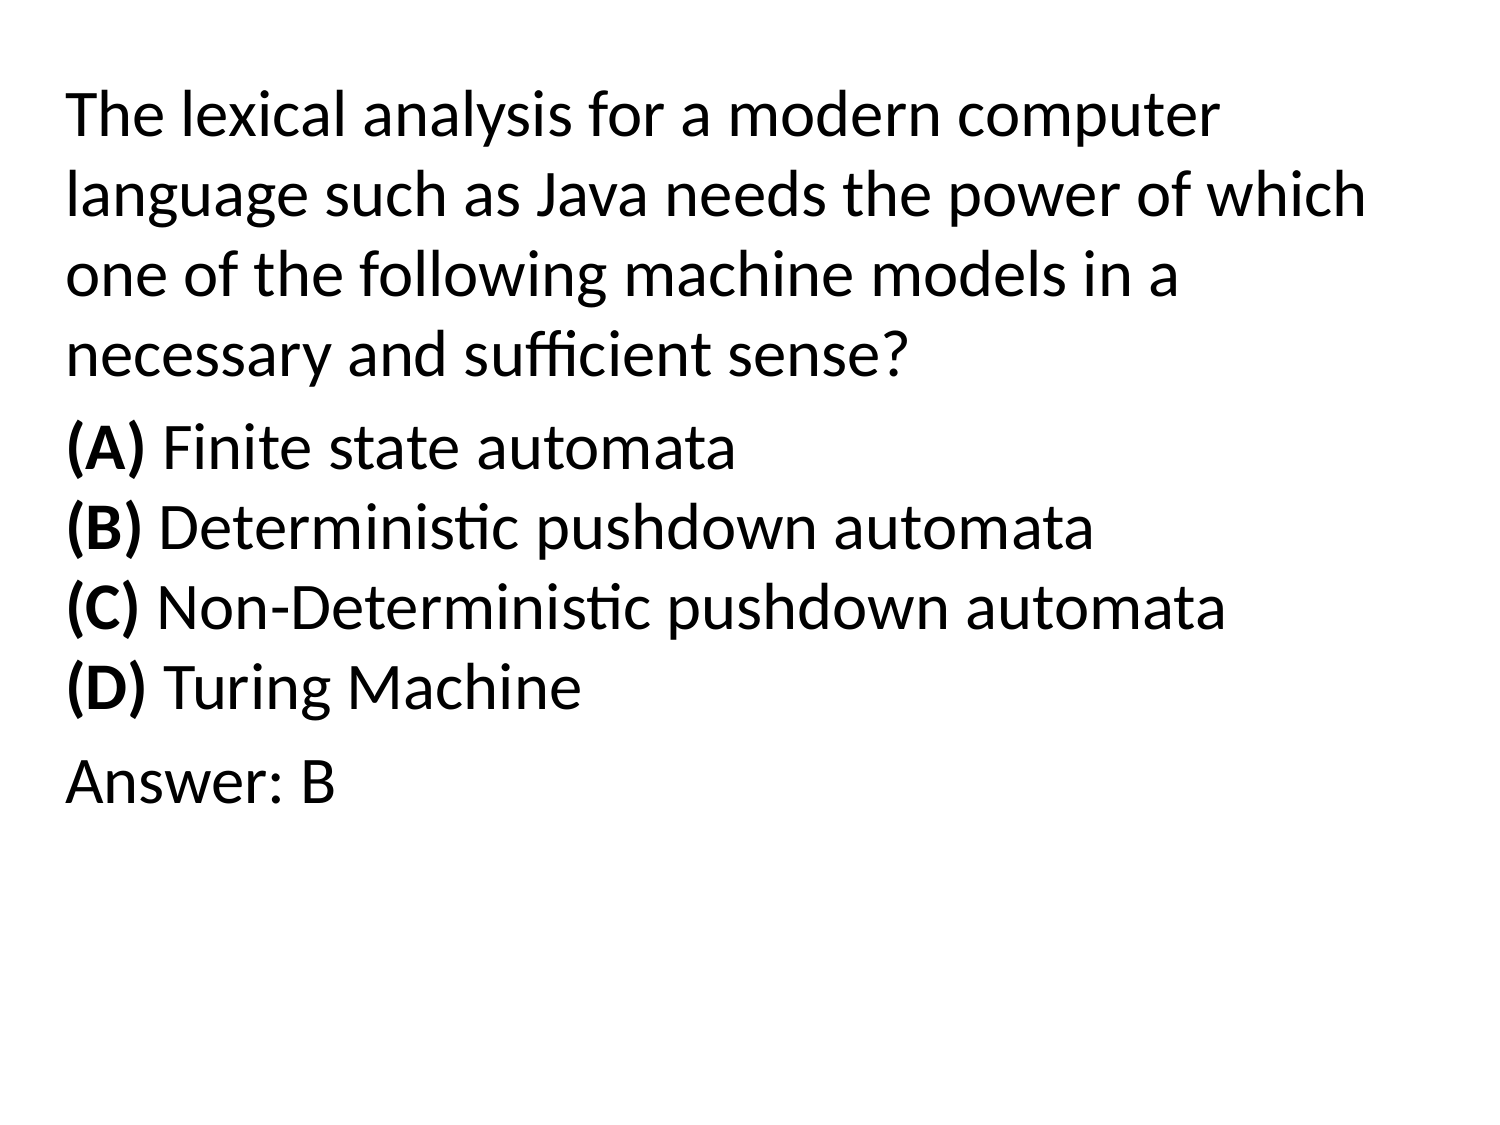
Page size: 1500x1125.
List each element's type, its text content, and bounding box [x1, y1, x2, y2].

list The lexical analysis for a modern computer language such as Java needs the power of which one of the following machine models in a necessary and sufficient sense? (A) Finite state automata (B) Deterministic pushdown automata (C) Non-Deterministic pushdown automata (D) Turing Machine Answer: B [50, 62, 1400, 875]
